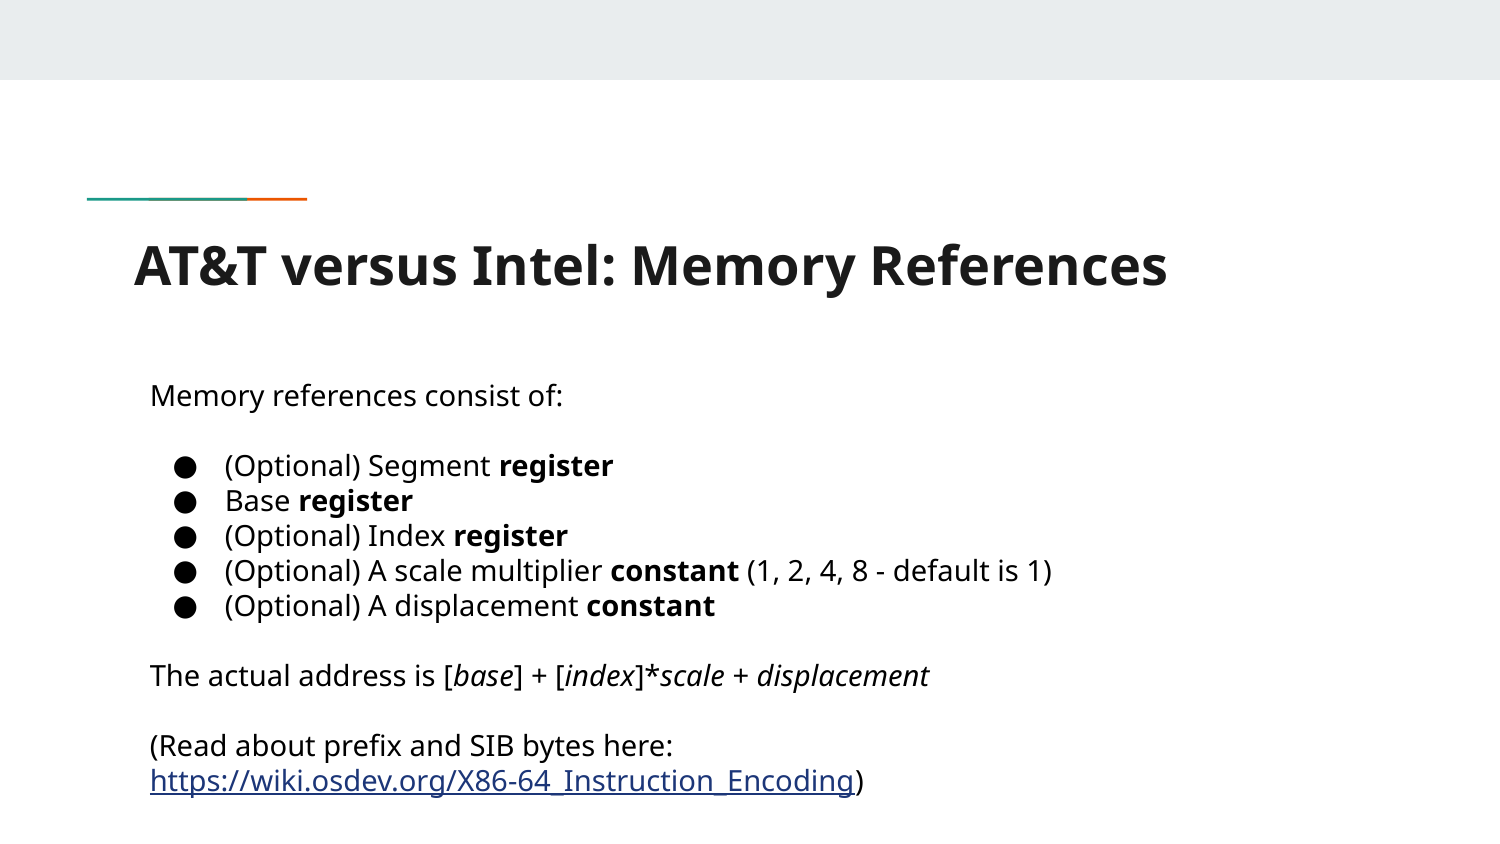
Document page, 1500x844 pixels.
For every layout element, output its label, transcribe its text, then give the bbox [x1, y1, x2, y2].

text_box Memory references consist of: (Optional) Segment register Base register (Optional) Index register (Optional) A scale multiplier constant (1, 2, 4, 8 - default is 1) (Optional) A displacement constant The actual address is [base] + [index]*scale + displacement (Read about prefix and SIB bytes here: https://wiki.osdev.org/X86-64_Instruction_Encoding) [134, 362, 1381, 756]
title AT&T versus Intel: Memory References [119, 216, 1381, 305]
